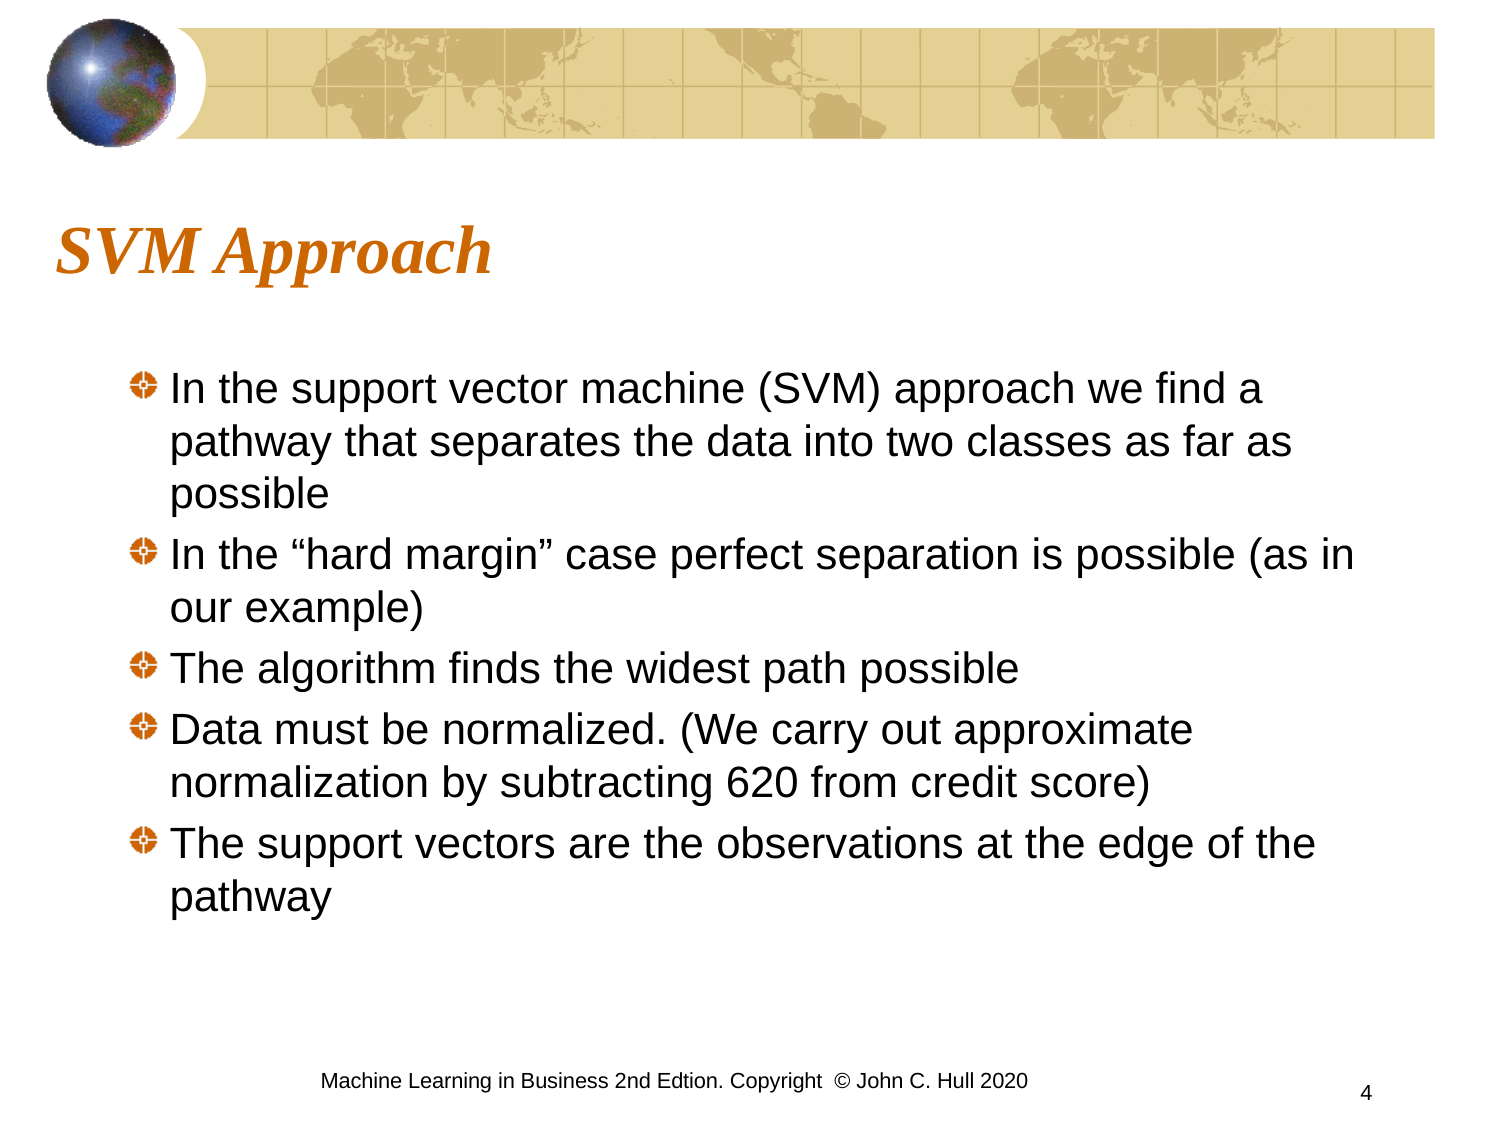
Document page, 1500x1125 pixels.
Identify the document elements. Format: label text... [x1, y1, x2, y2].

picture [127, 370, 159, 402]
picture [127, 536, 159, 568]
picture [127, 825, 159, 857]
title SVM Approach [40, 152, 1316, 341]
picture [127, 711, 159, 743]
picture [42, 14, 190, 151]
footer Machine Learning in Business 2nd Edtion. Copyright © John C. Hull 2020 [262, 1024, 1088, 1101]
slide_number 4 [1074, 1037, 1388, 1113]
list In the support vector machine (SVM) approach we find a pathway that separates the data into two classes as far as possible In the “hard margin” case perfect separation is possible (as in our example) The algorithm finds the widest path possible Data must be normalized. (We carry out approximate normalization by subtracting 620 from credit score) The support vectors are the observations at the edge of the pathway [112, 352, 1388, 1028]
picture [127, 650, 159, 682]
